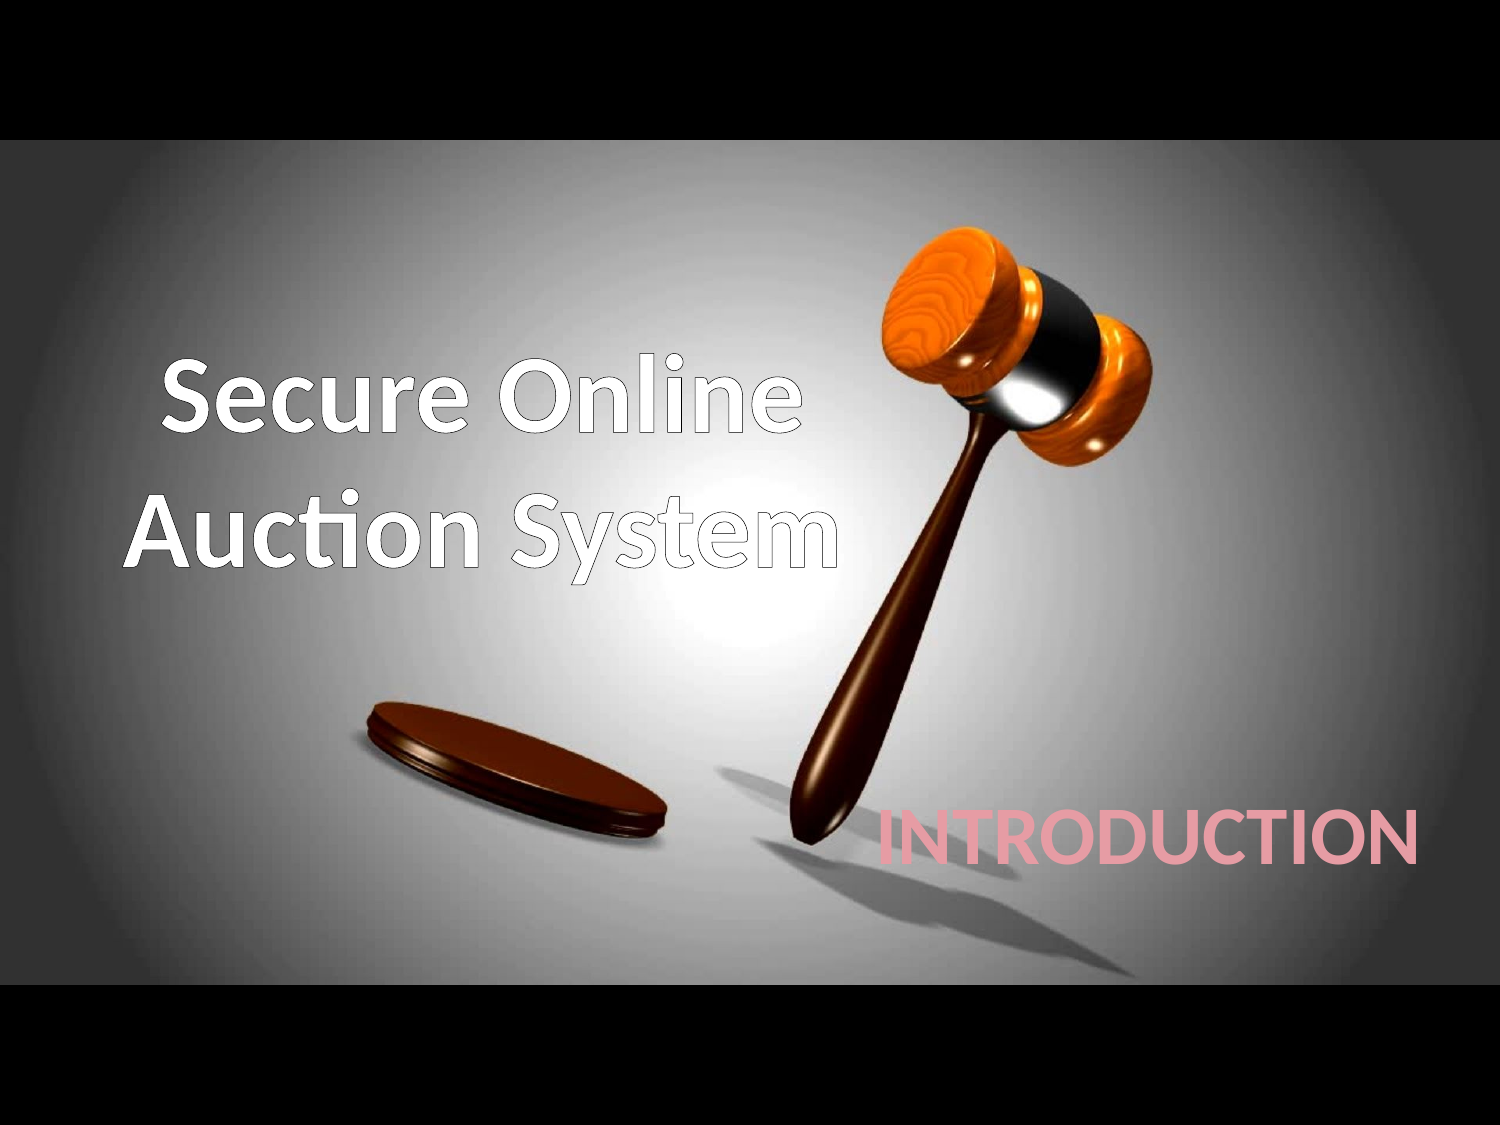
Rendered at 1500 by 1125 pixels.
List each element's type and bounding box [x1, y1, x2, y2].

picture [0, 140, 1500, 985]
